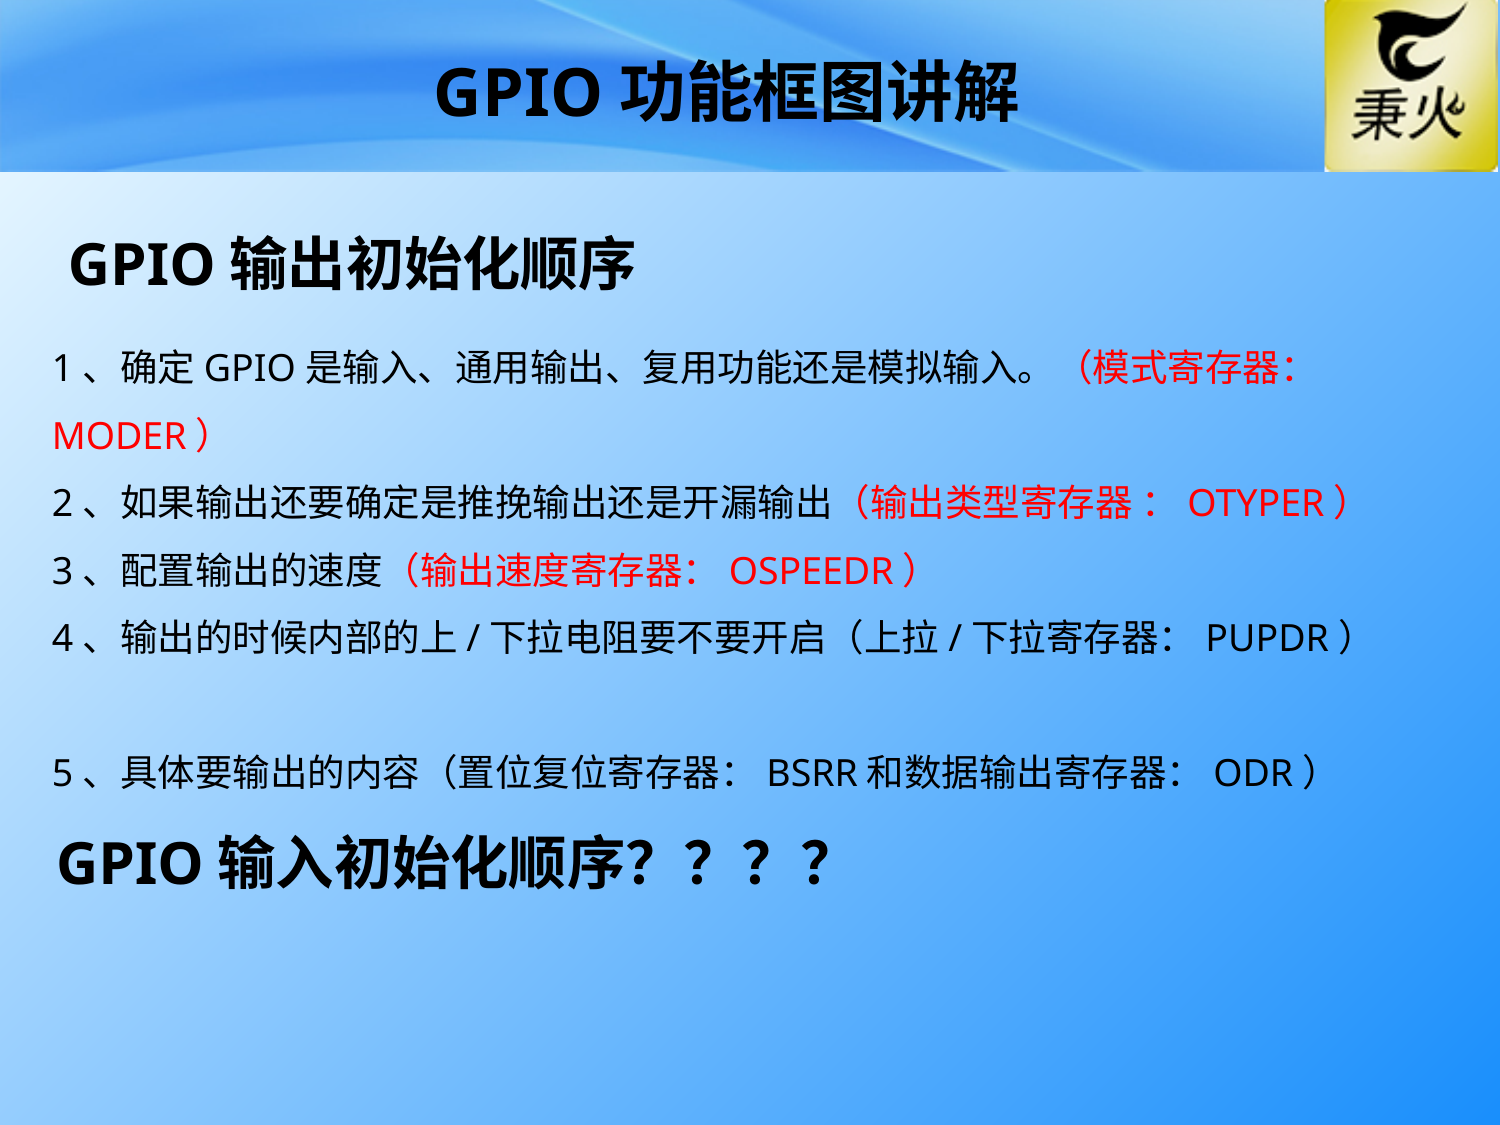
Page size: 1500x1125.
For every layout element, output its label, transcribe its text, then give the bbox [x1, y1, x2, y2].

text_box GPIO输出初始化顺序 [53, 184, 762, 305]
picture [0, 0, 1498, 172]
text_box GPIO输入初始化顺序？？？？ [41, 783, 963, 904]
text_box 1、确定GPIO是输入、通用输出、复用功能还是模拟输入。（模式寄存器：MODER） 2、如果输出还要确定是推挽输出还是开漏输出（输出类型寄存器 ：OTYPER） 3、配置输出的速度（输出速度寄存器：OSPEEDR） 4、输出的时候内部的上/下拉电阻要不要开启（上拉/下拉寄存器：PUPDR） 5、具体要输出的内容（置位复位寄存器：BSRR和数据输出寄存器：ODR） [37, 314, 1459, 802]
